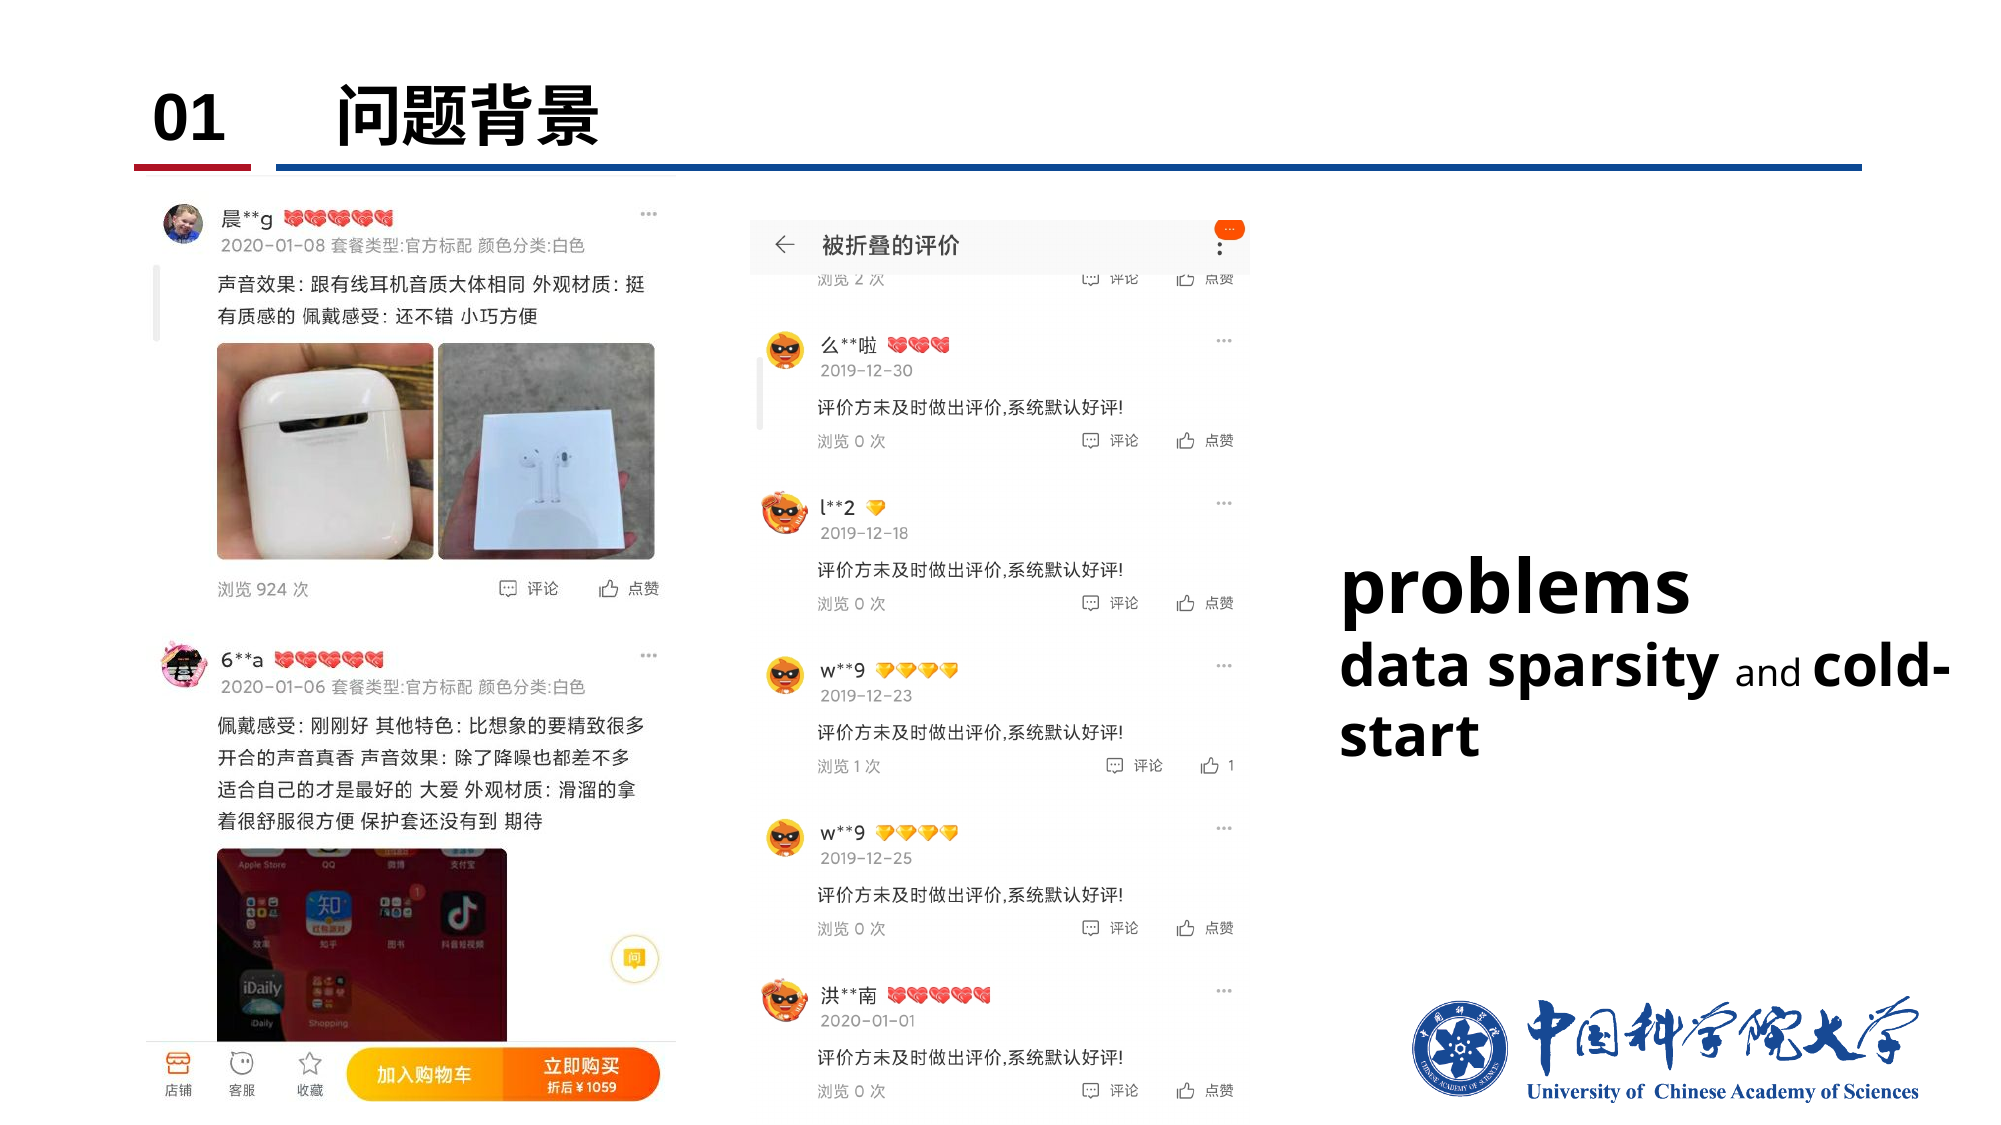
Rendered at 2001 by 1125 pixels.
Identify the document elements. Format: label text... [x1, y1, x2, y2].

picture [146, 175, 676, 1102]
text_box problems data sparsity and cold-start [1324, 530, 2000, 776]
picture [750, 220, 1250, 1125]
list 01 问题背景 [119, 74, 1844, 221]
picture [1412, 996, 1919, 1103]
